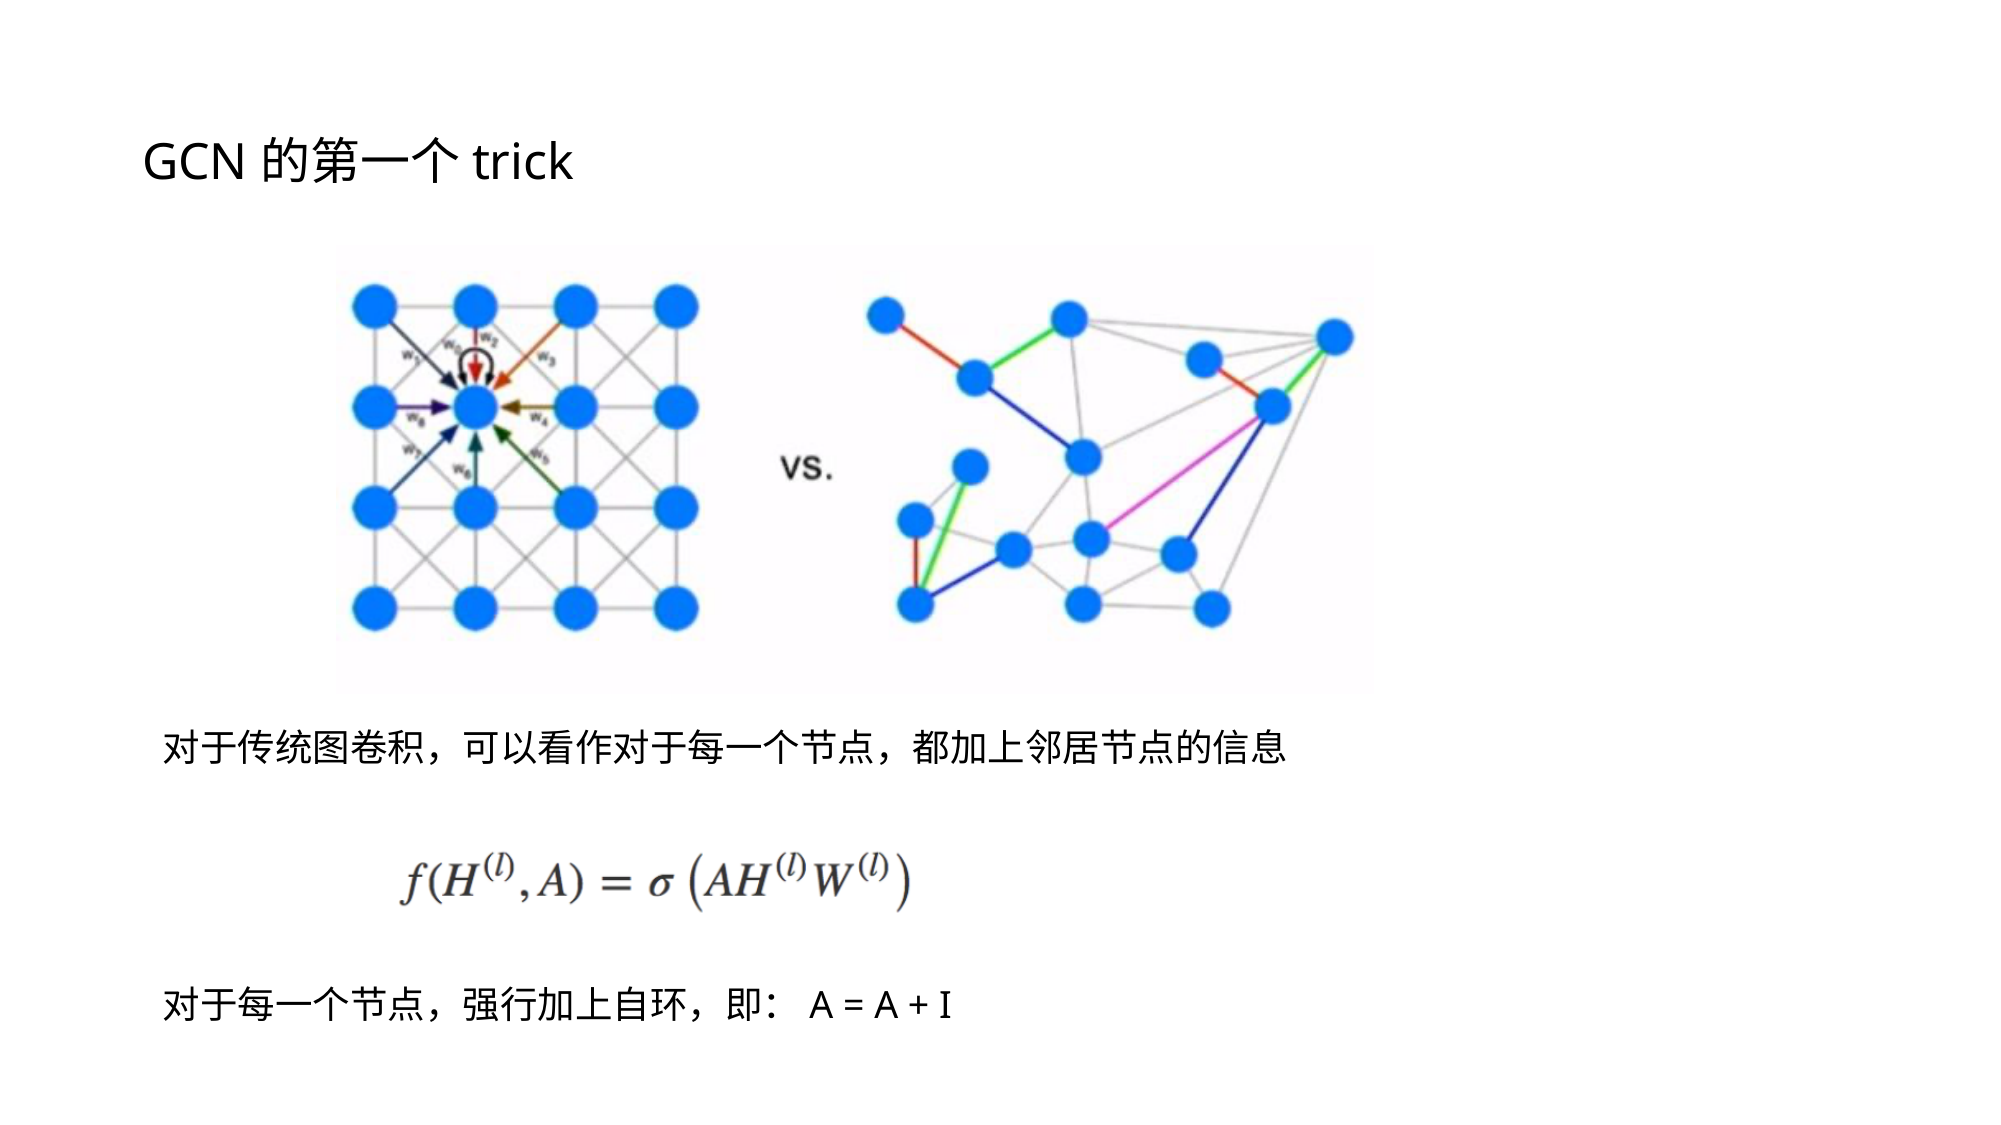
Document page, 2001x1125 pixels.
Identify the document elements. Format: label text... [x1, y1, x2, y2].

picture [320, 820, 1001, 938]
text_box 对于每一个节点，强行加上自环，即：A = A + I [148, 973, 1254, 1033]
text_box GCN的第一个trick [127, 122, 679, 197]
text_box 对于传统图卷积，可以看作对于每一个节点，都加上邻居节点的信息 [148, 716, 1387, 777]
picture [336, 245, 1374, 694]
